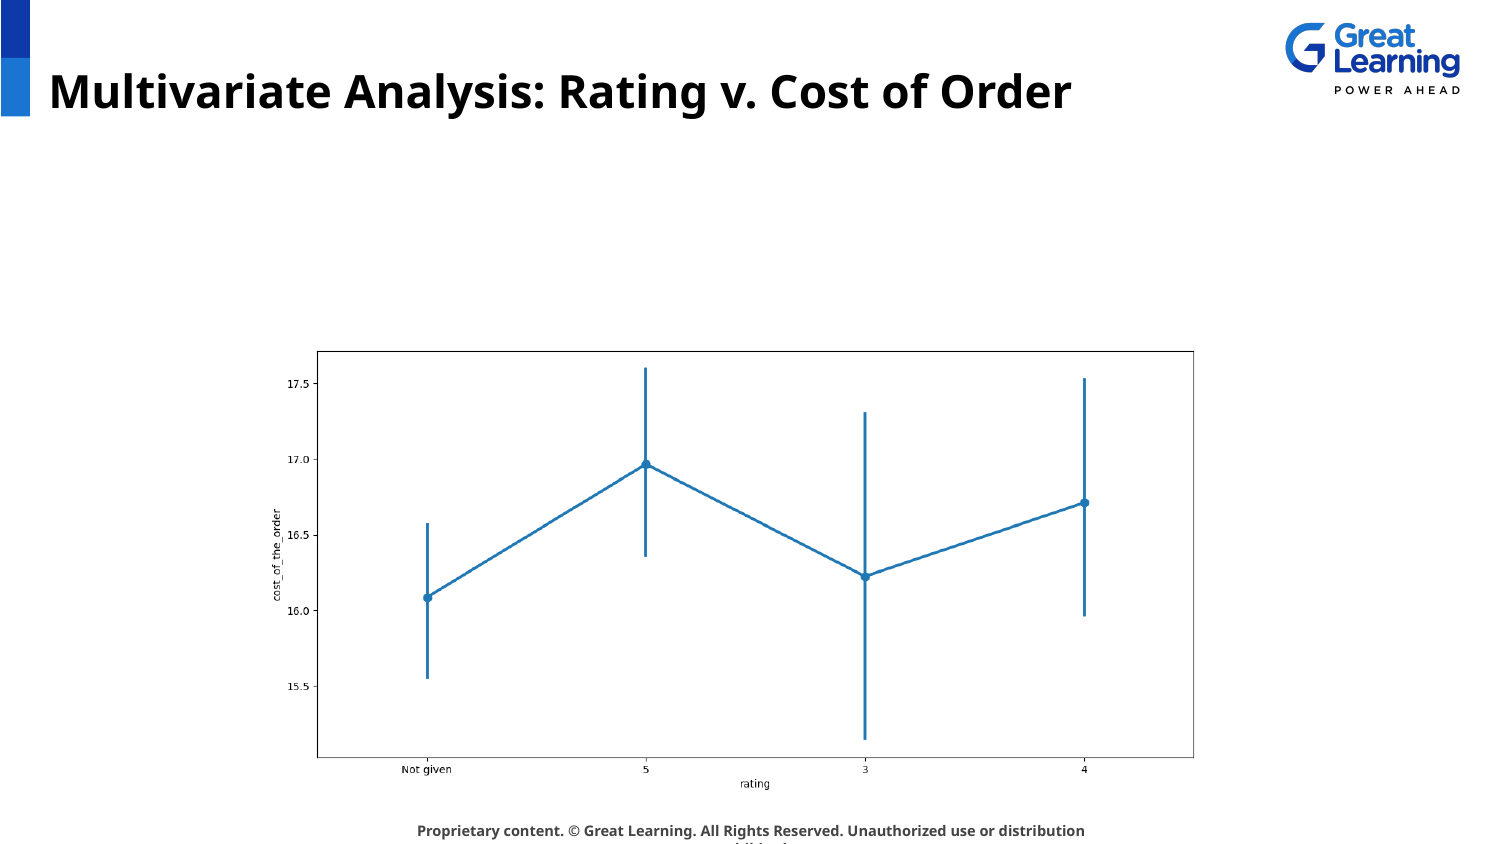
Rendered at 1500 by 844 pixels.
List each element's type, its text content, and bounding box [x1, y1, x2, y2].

picture [264, 343, 1200, 797]
title Multivariate Analysis: Rating v. Cost of Order [33, 47, 1431, 142]
picture [1258, 11, 1487, 106]
